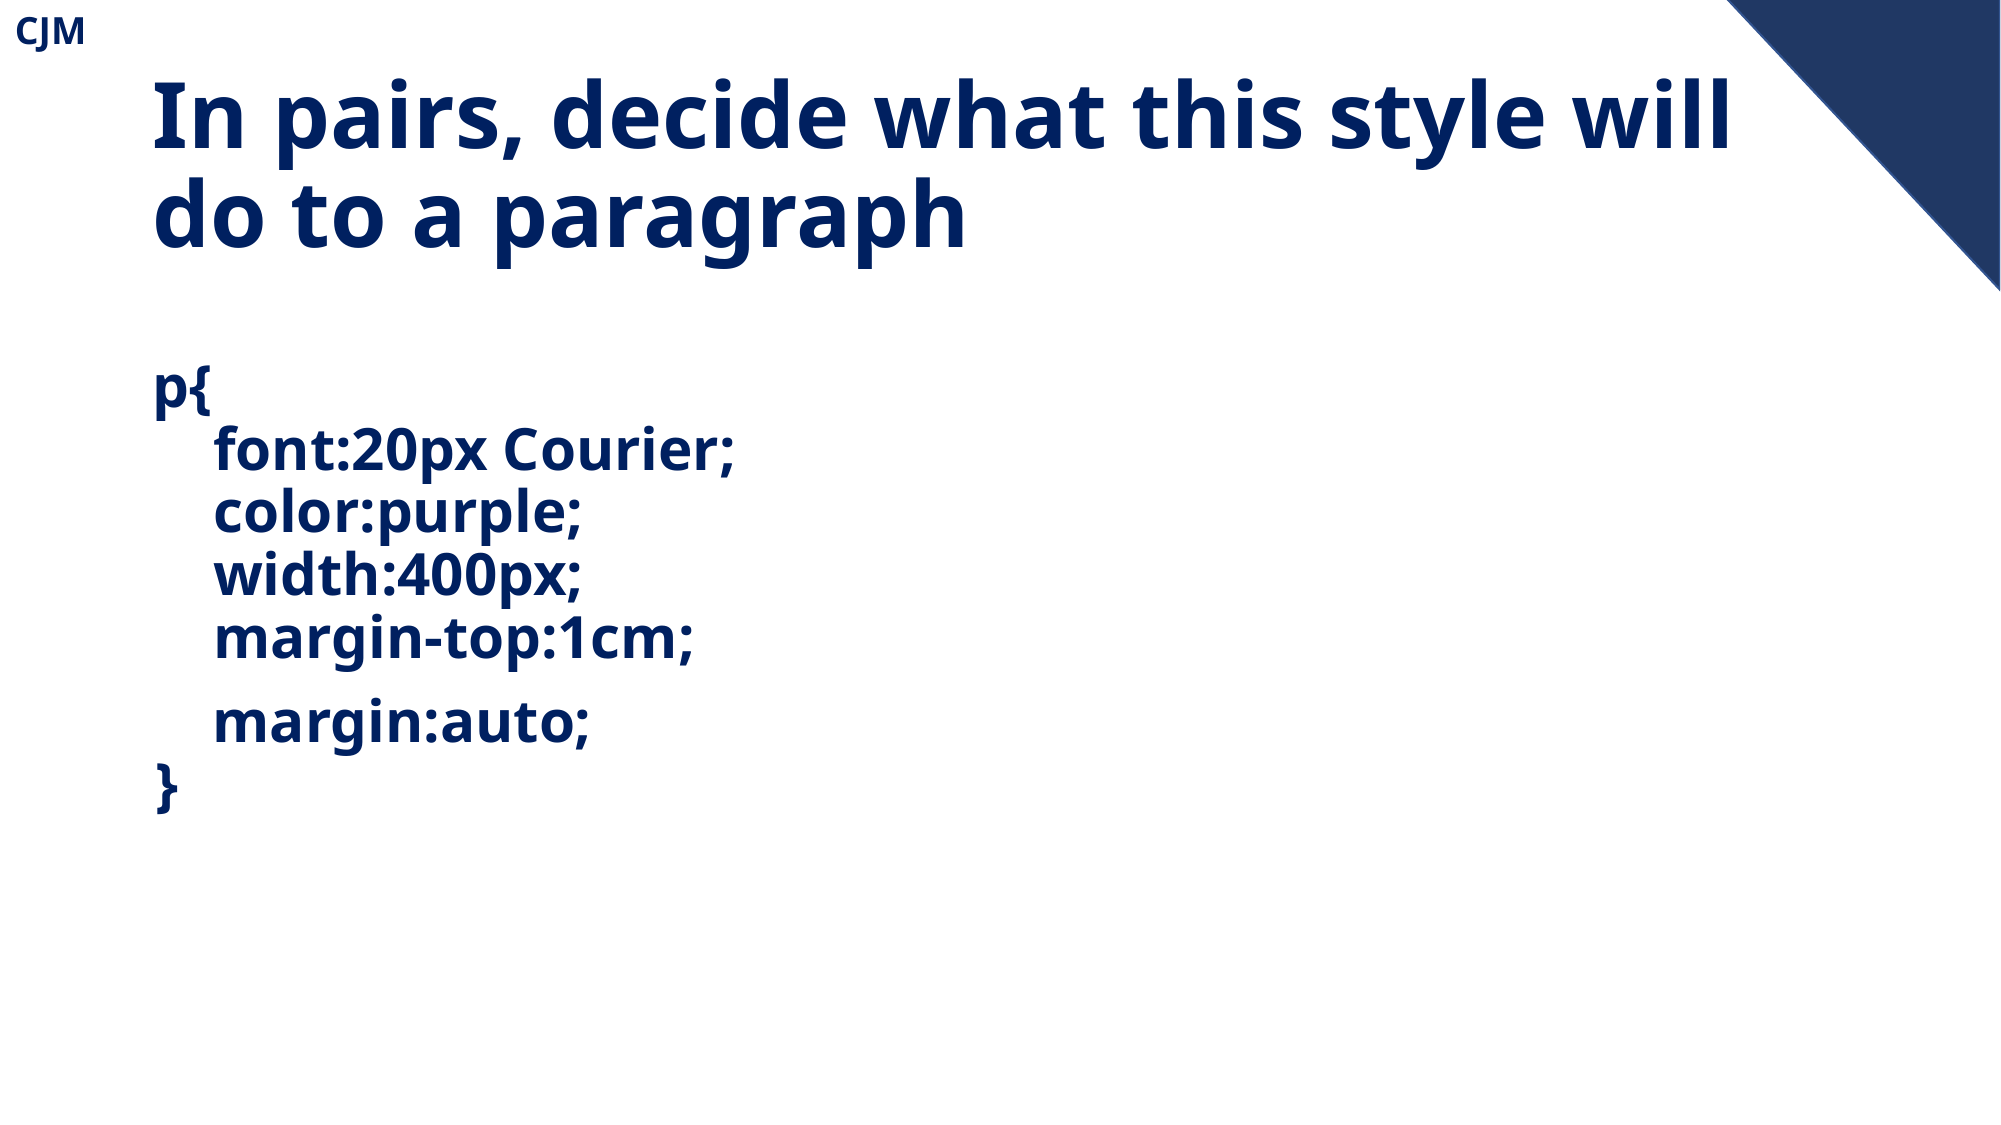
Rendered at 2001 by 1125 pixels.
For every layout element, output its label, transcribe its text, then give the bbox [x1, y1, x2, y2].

title In pairs, decide what this style will do to a paragraph [137, 59, 1863, 278]
list p{ font:20px Courier; color:purple; width:400px; margin-top:1cm; margin:auto; } [137, 349, 1863, 922]
